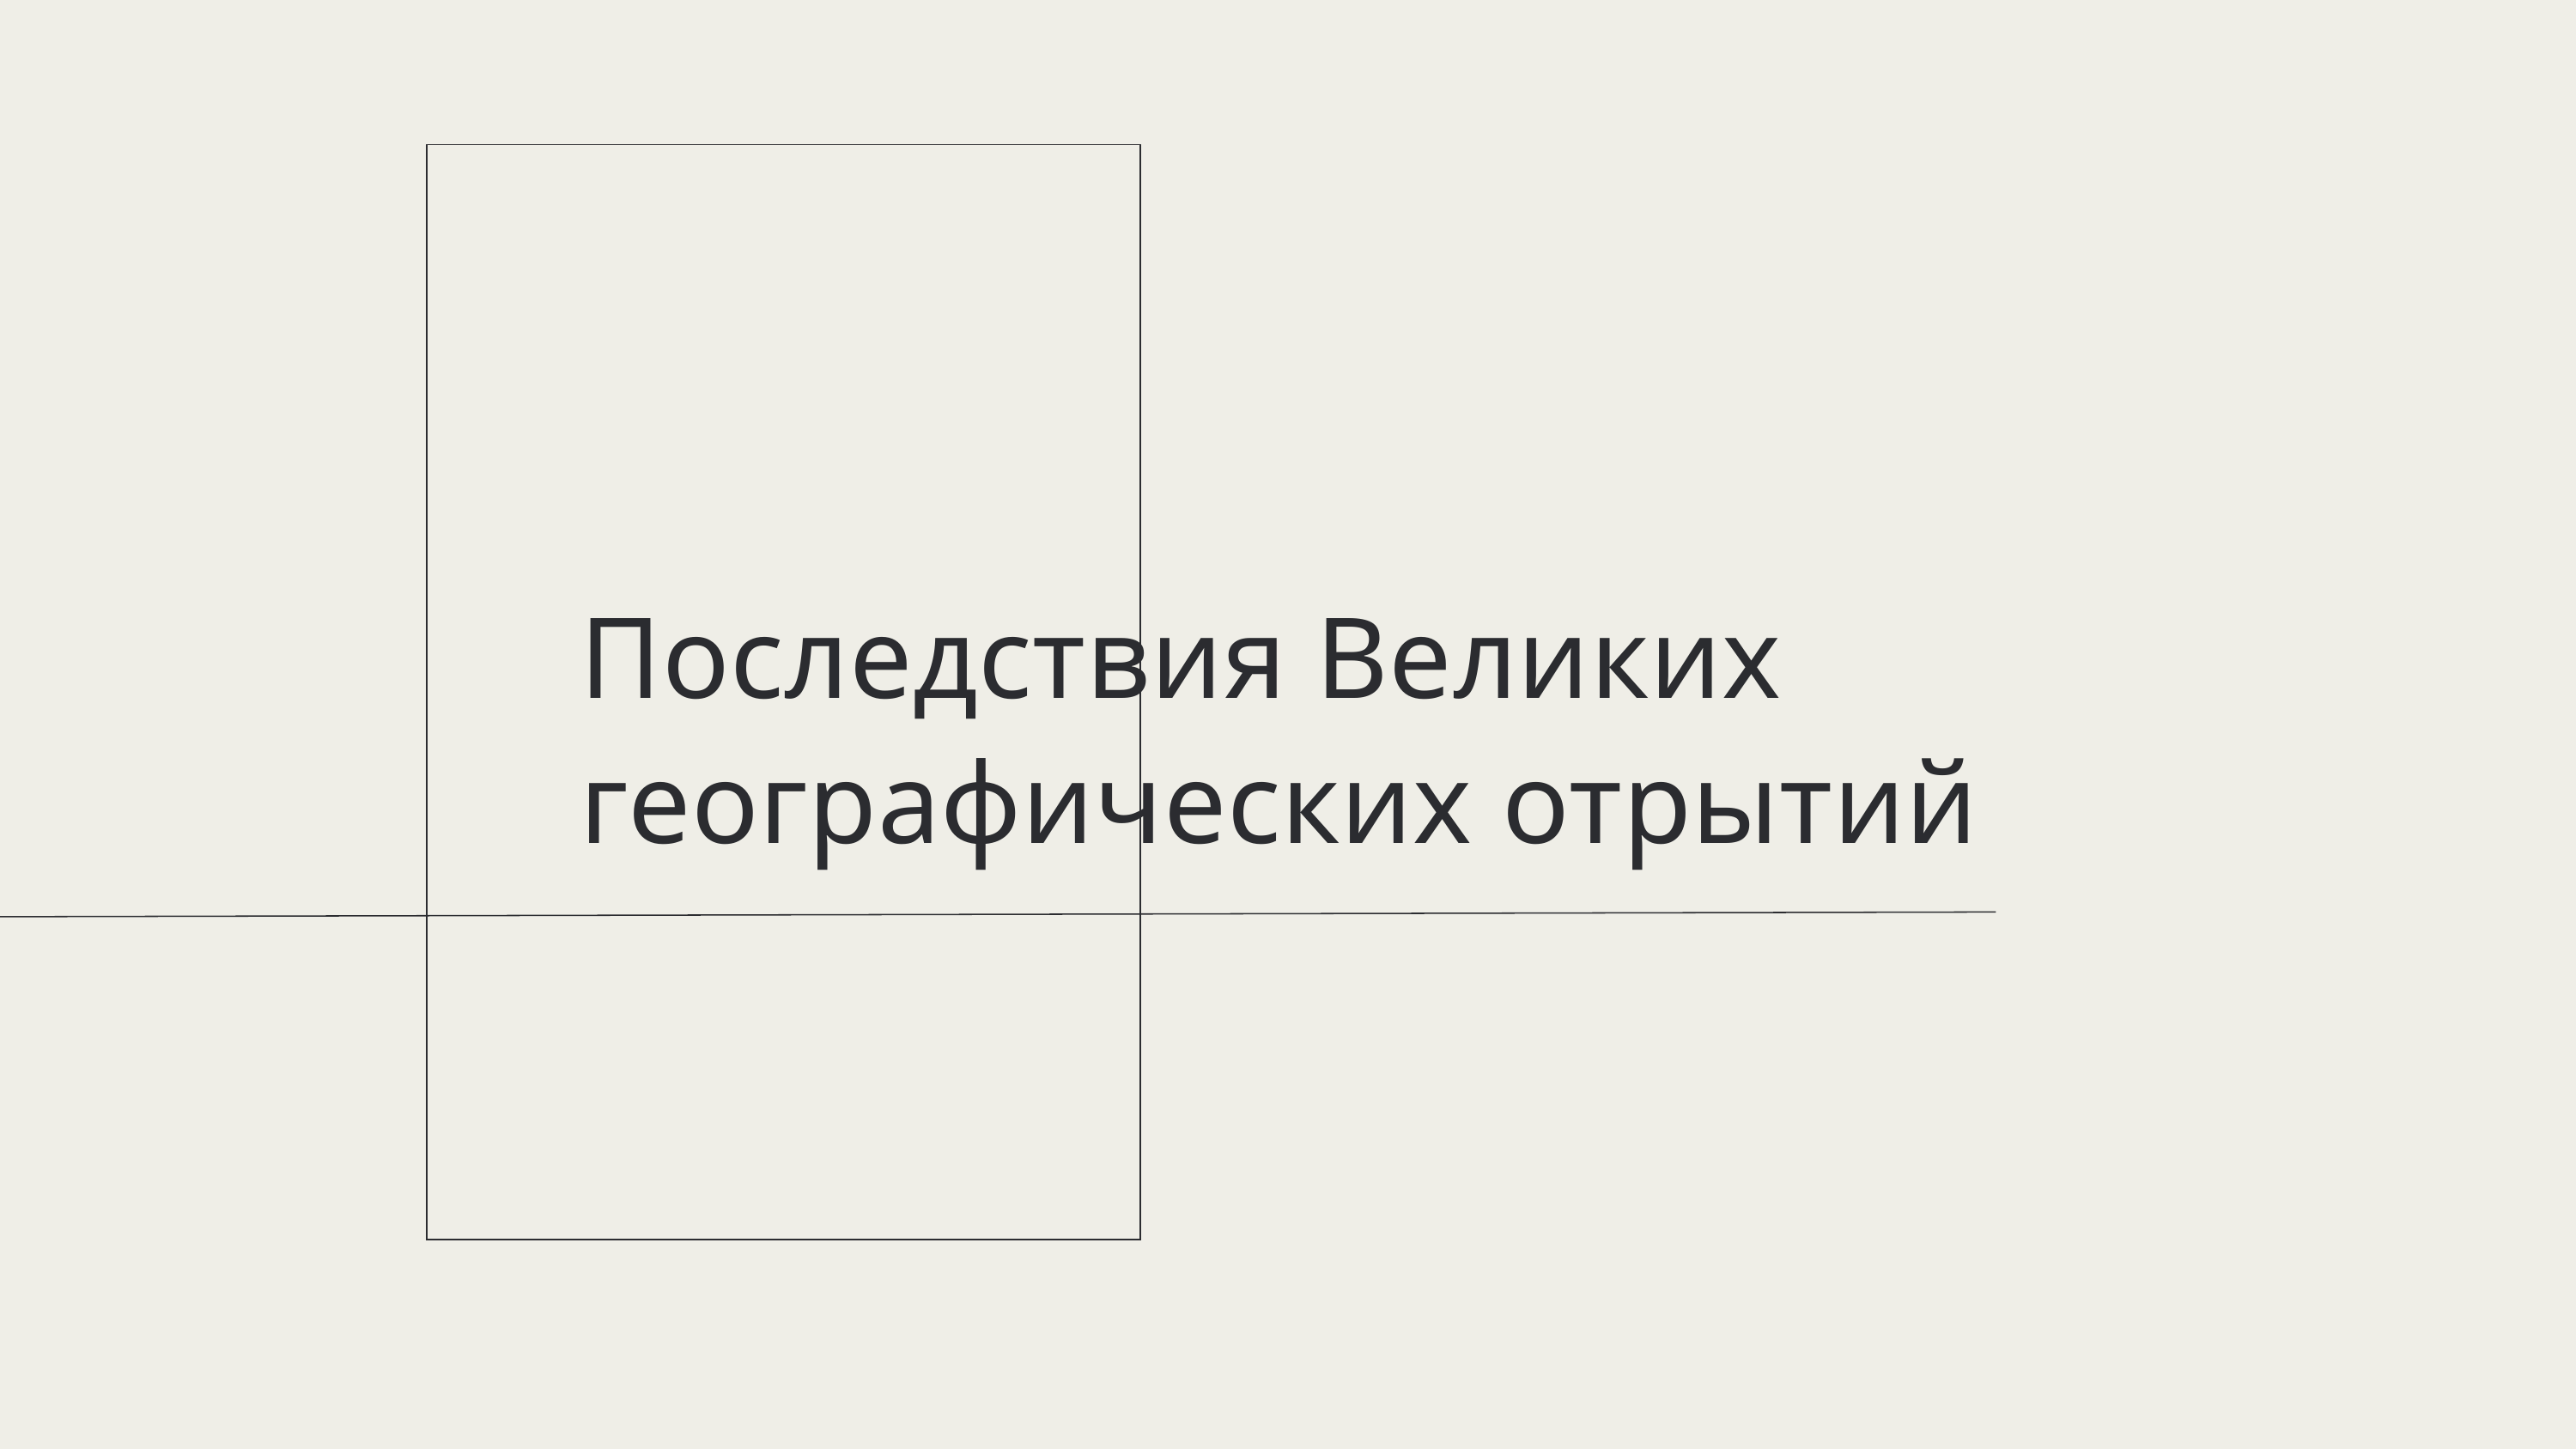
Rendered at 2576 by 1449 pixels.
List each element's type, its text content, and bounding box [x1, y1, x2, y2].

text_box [235, 335, 1332, 1049]
text_box Последствия Великих географических отрытий [1334, 575, 1996, 866]
